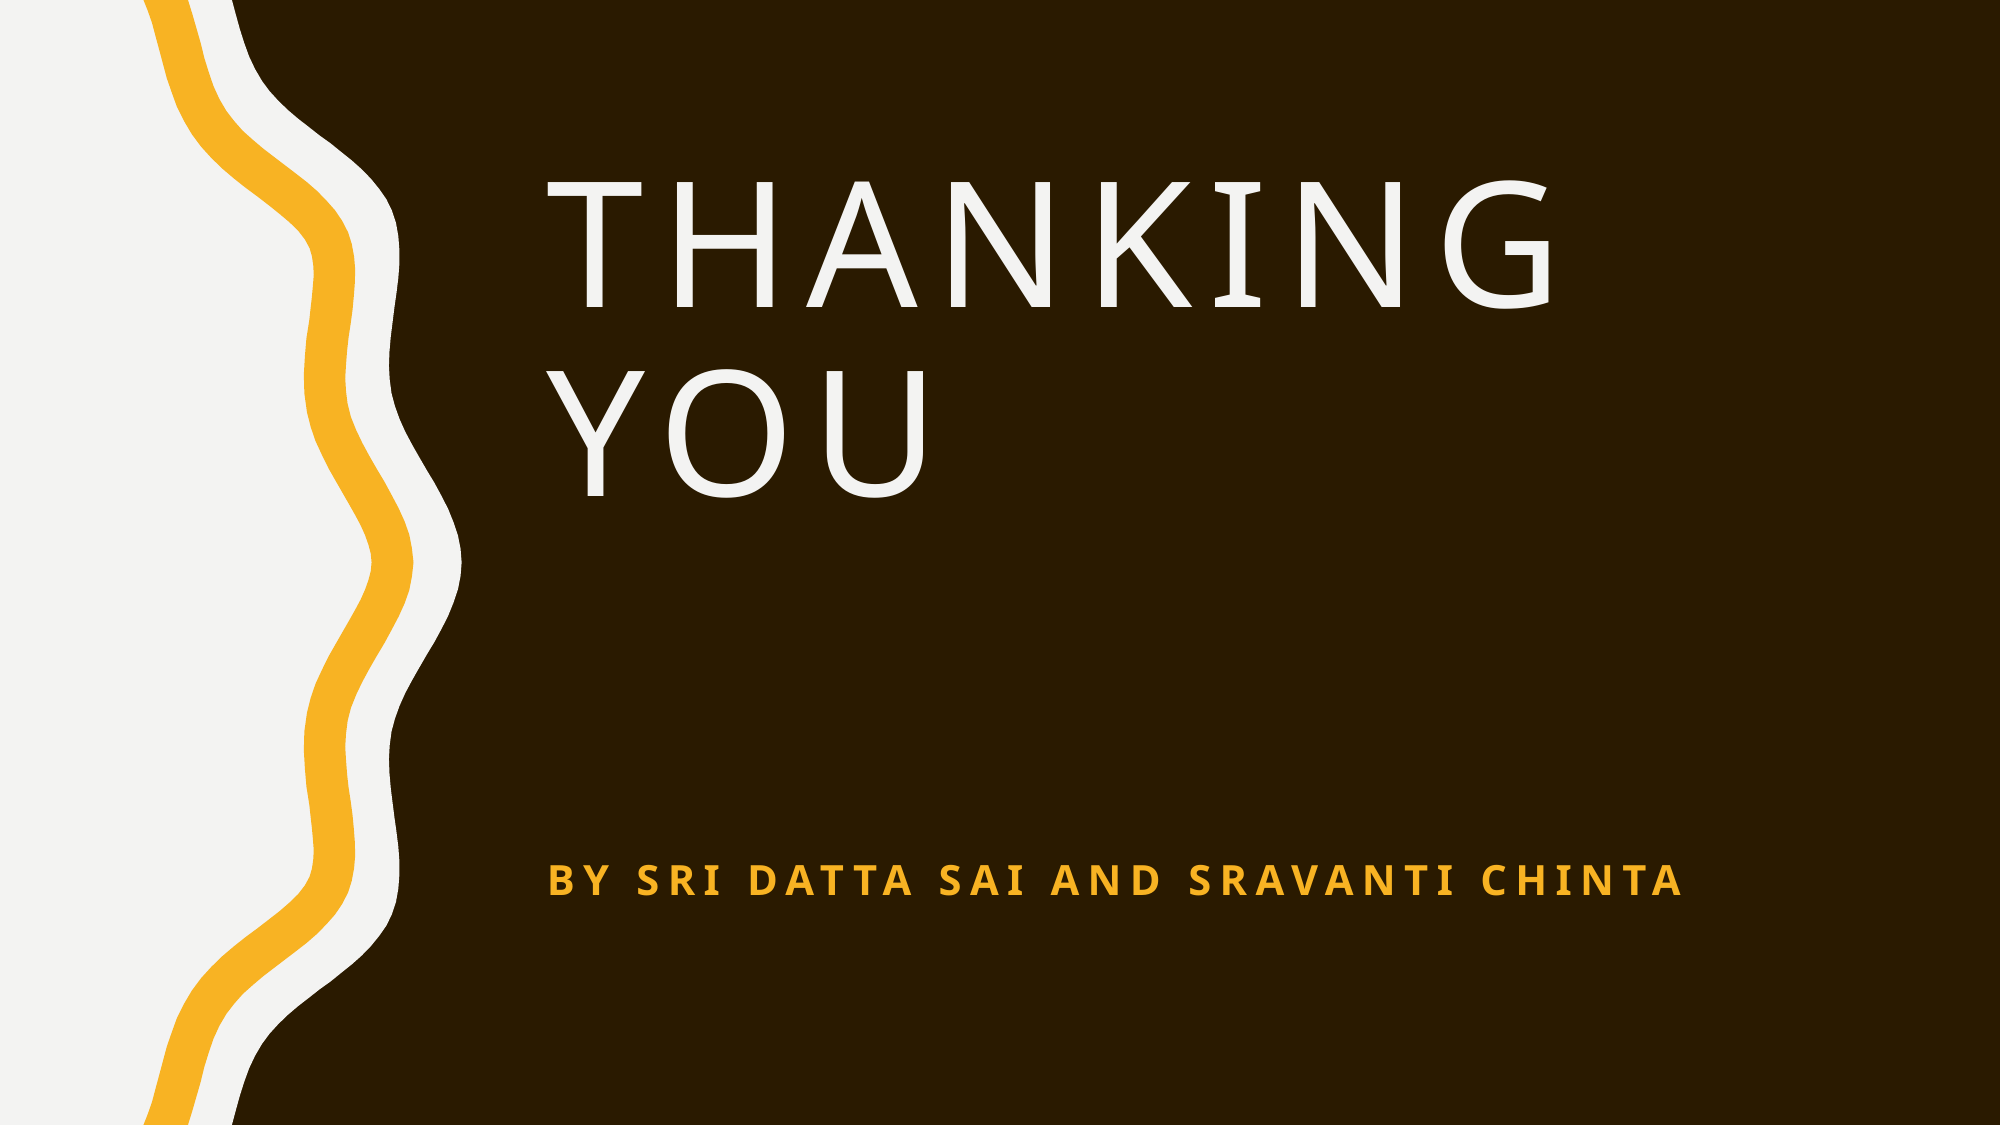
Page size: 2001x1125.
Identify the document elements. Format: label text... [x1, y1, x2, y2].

title THANKING YOU [531, 176, 1875, 543]
list BY Sri DATTA SAI AND SRAVANTI CHINTA [531, 846, 1775, 1003]
